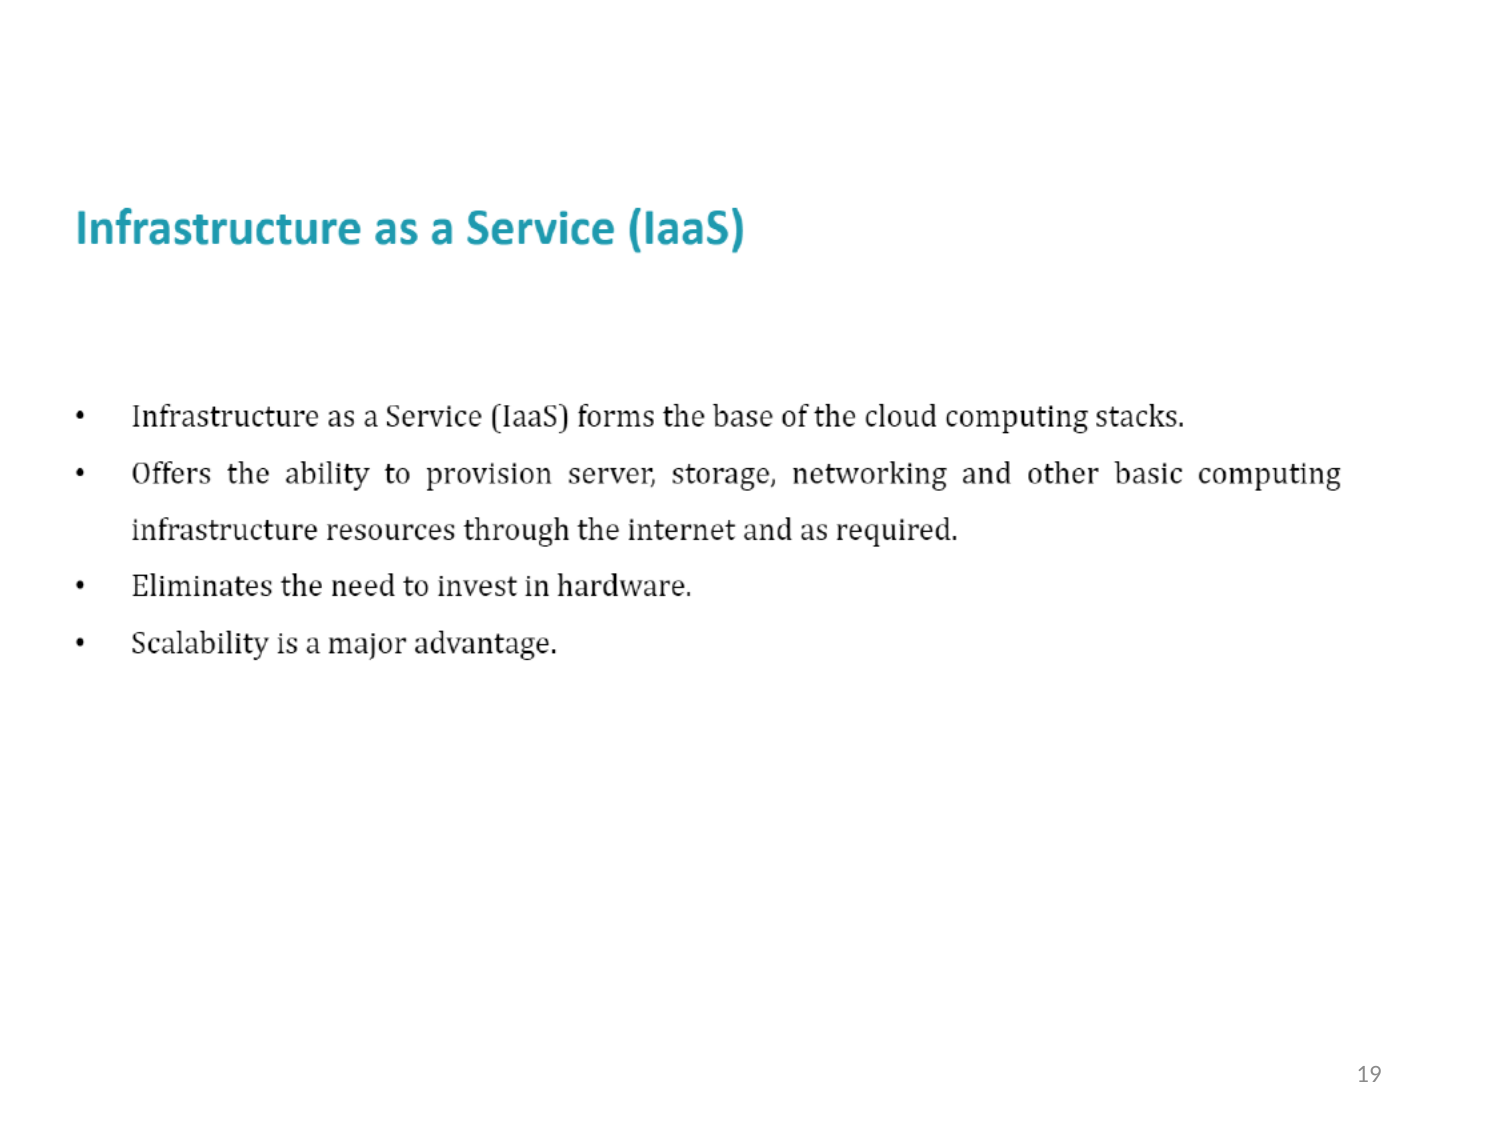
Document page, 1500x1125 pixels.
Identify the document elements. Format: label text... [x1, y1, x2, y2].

picture [26, 148, 1421, 1010]
slide_number 19 [1059, 1042, 1397, 1103]
